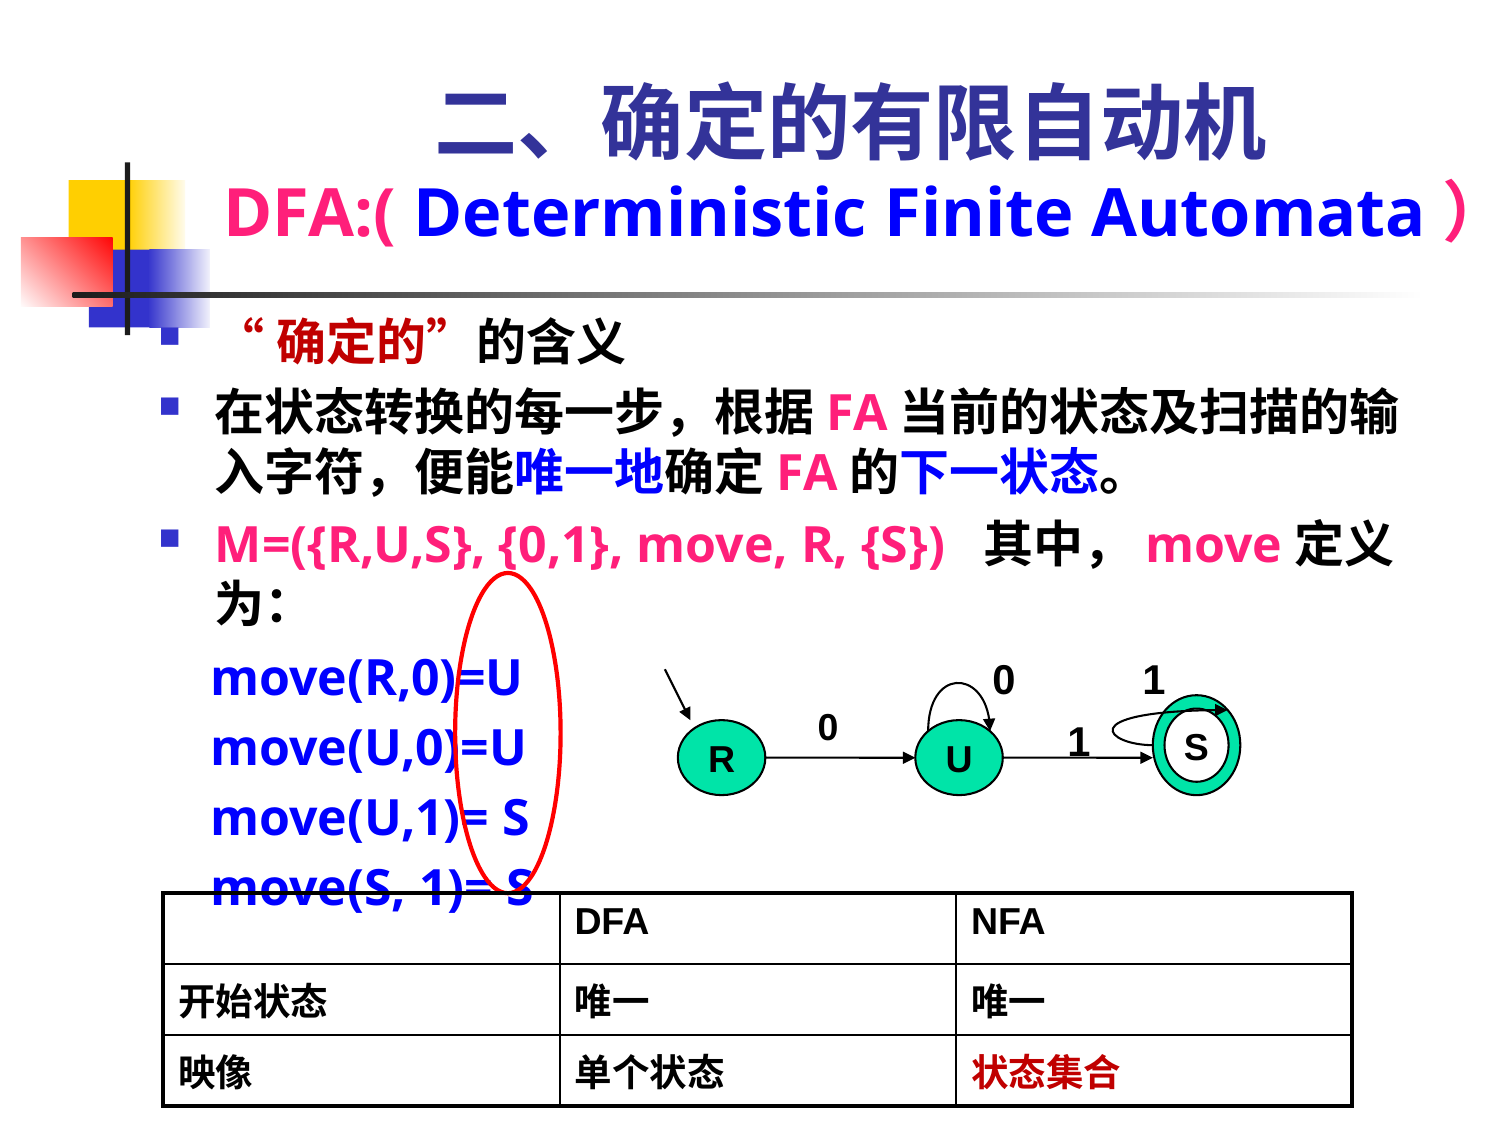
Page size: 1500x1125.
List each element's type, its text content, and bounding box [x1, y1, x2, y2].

table_header DFA [561, 895, 955, 963]
table_header [165, 895, 559, 963]
table_header NFA [957, 895, 1350, 963]
table_cell 唯一 [561, 965, 955, 1034]
text_box 1 [1052, 707, 1128, 773]
text_box [765, 751, 916, 764]
text_box S [1152, 710, 1241, 796]
table_cell 映像 [165, 1036, 559, 1104]
table_cell 状态集合 [957, 1036, 1350, 1104]
text_box [453, 570, 563, 891]
text_box 1 [1127, 645, 1191, 710]
text_box 0 [802, 695, 866, 755]
table_cell 单个状态 [561, 1036, 955, 1104]
text_box U [915, 720, 1003, 796]
list “确定的”的含义 在状态转换的每一步，根据FA当前的状态及扫描的输入字符，便能唯一地确定FA的下一状态。 M=({R,U,S}, {0,1}, move, R, {S}) 其中，move定义为： move(R,0)=U move(U,0)=U move(U,1)= S move(S, 1)= S [143, 302, 1459, 1018]
title 二、确定的有限自动机 DFA:( Deterministic Finite Automata） [170, 77, 1500, 243]
table_cell 开始状态 [165, 965, 559, 1034]
text_box S [1201, 695, 1227, 709]
text_box [665, 670, 691, 721]
text_box [1128, 751, 1153, 764]
table_cell 唯一 [957, 965, 1350, 1034]
text_box R [677, 720, 766, 796]
text_box 0 [977, 645, 1041, 710]
